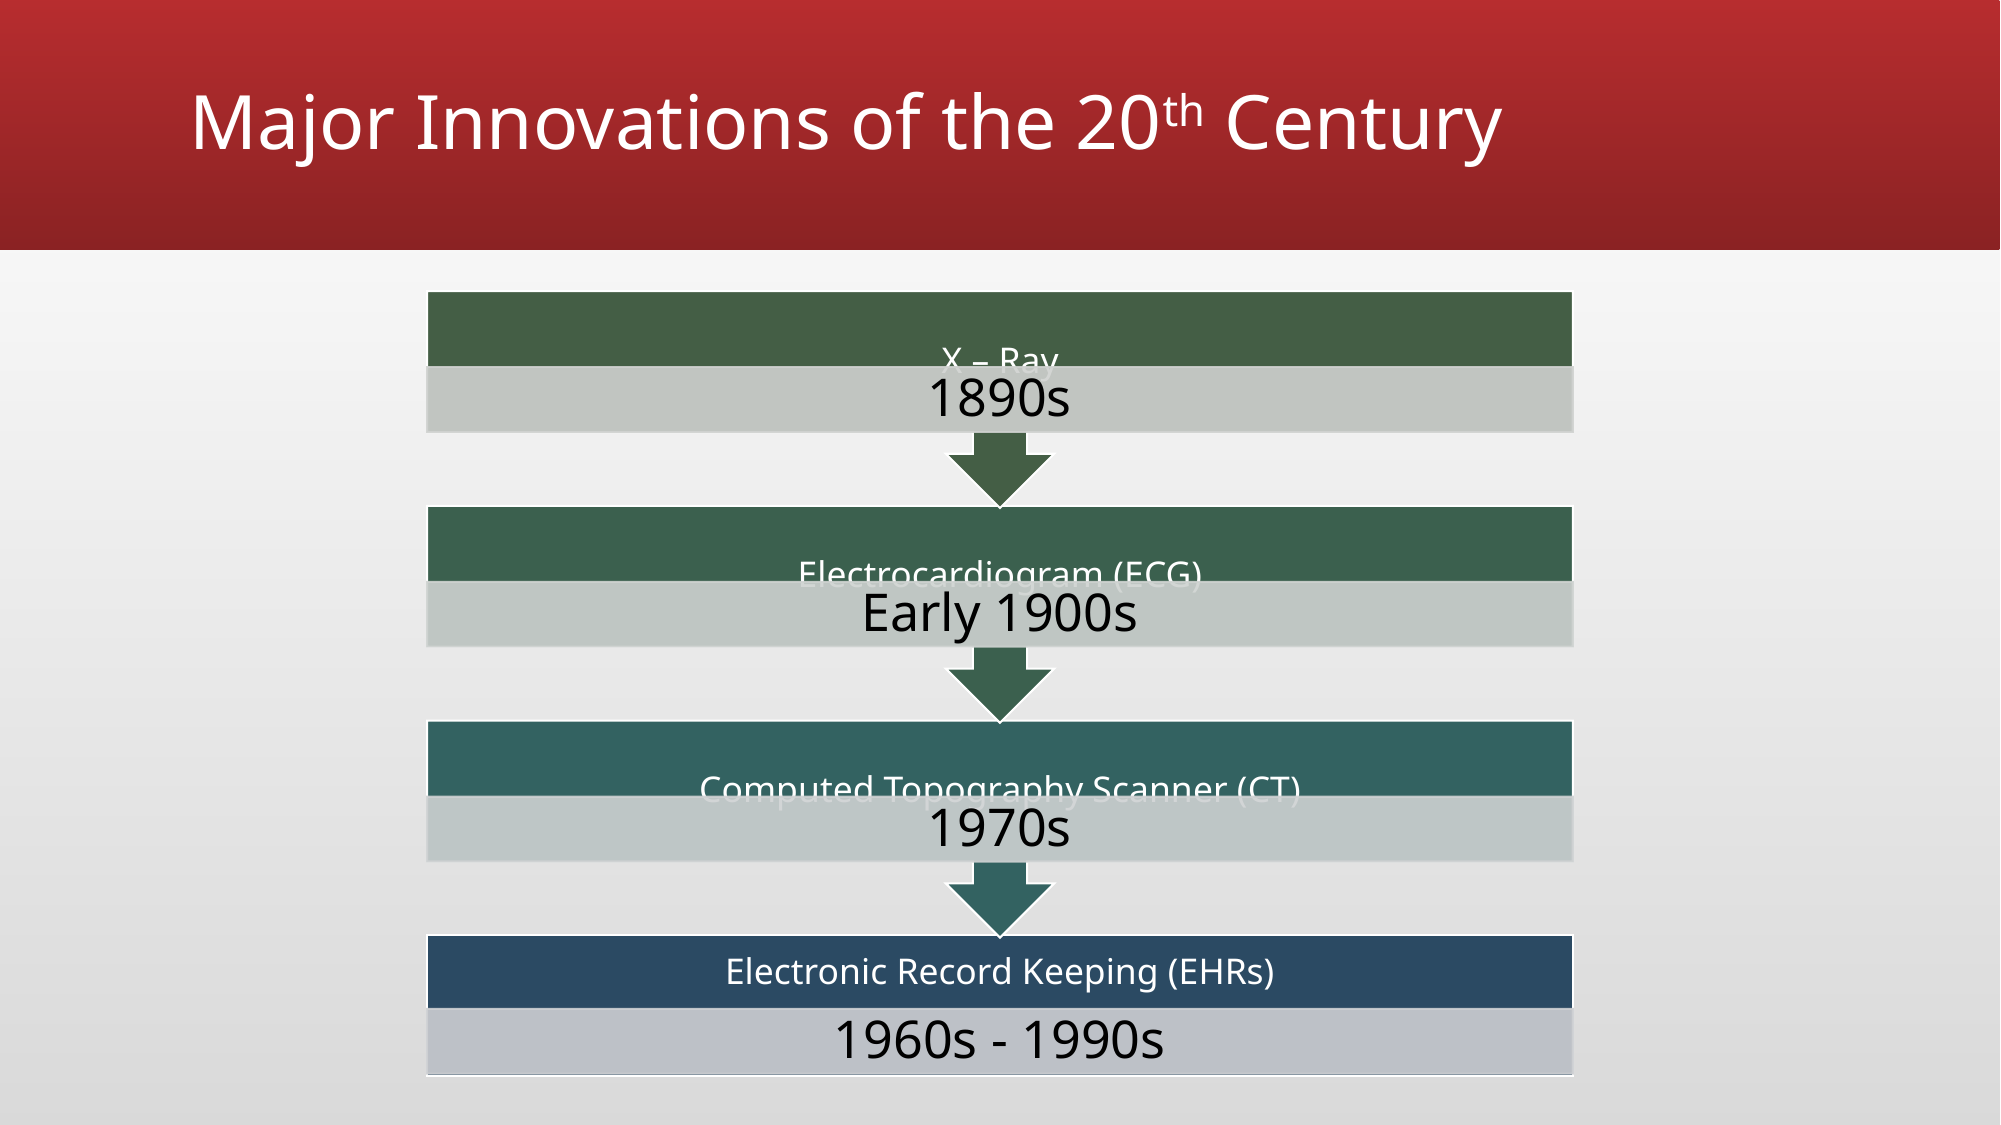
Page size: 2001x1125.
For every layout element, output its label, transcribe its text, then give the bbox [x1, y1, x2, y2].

title Major Innovations of the 20th Century [174, 16, 1825, 234]
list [426, 290, 1573, 1077]
